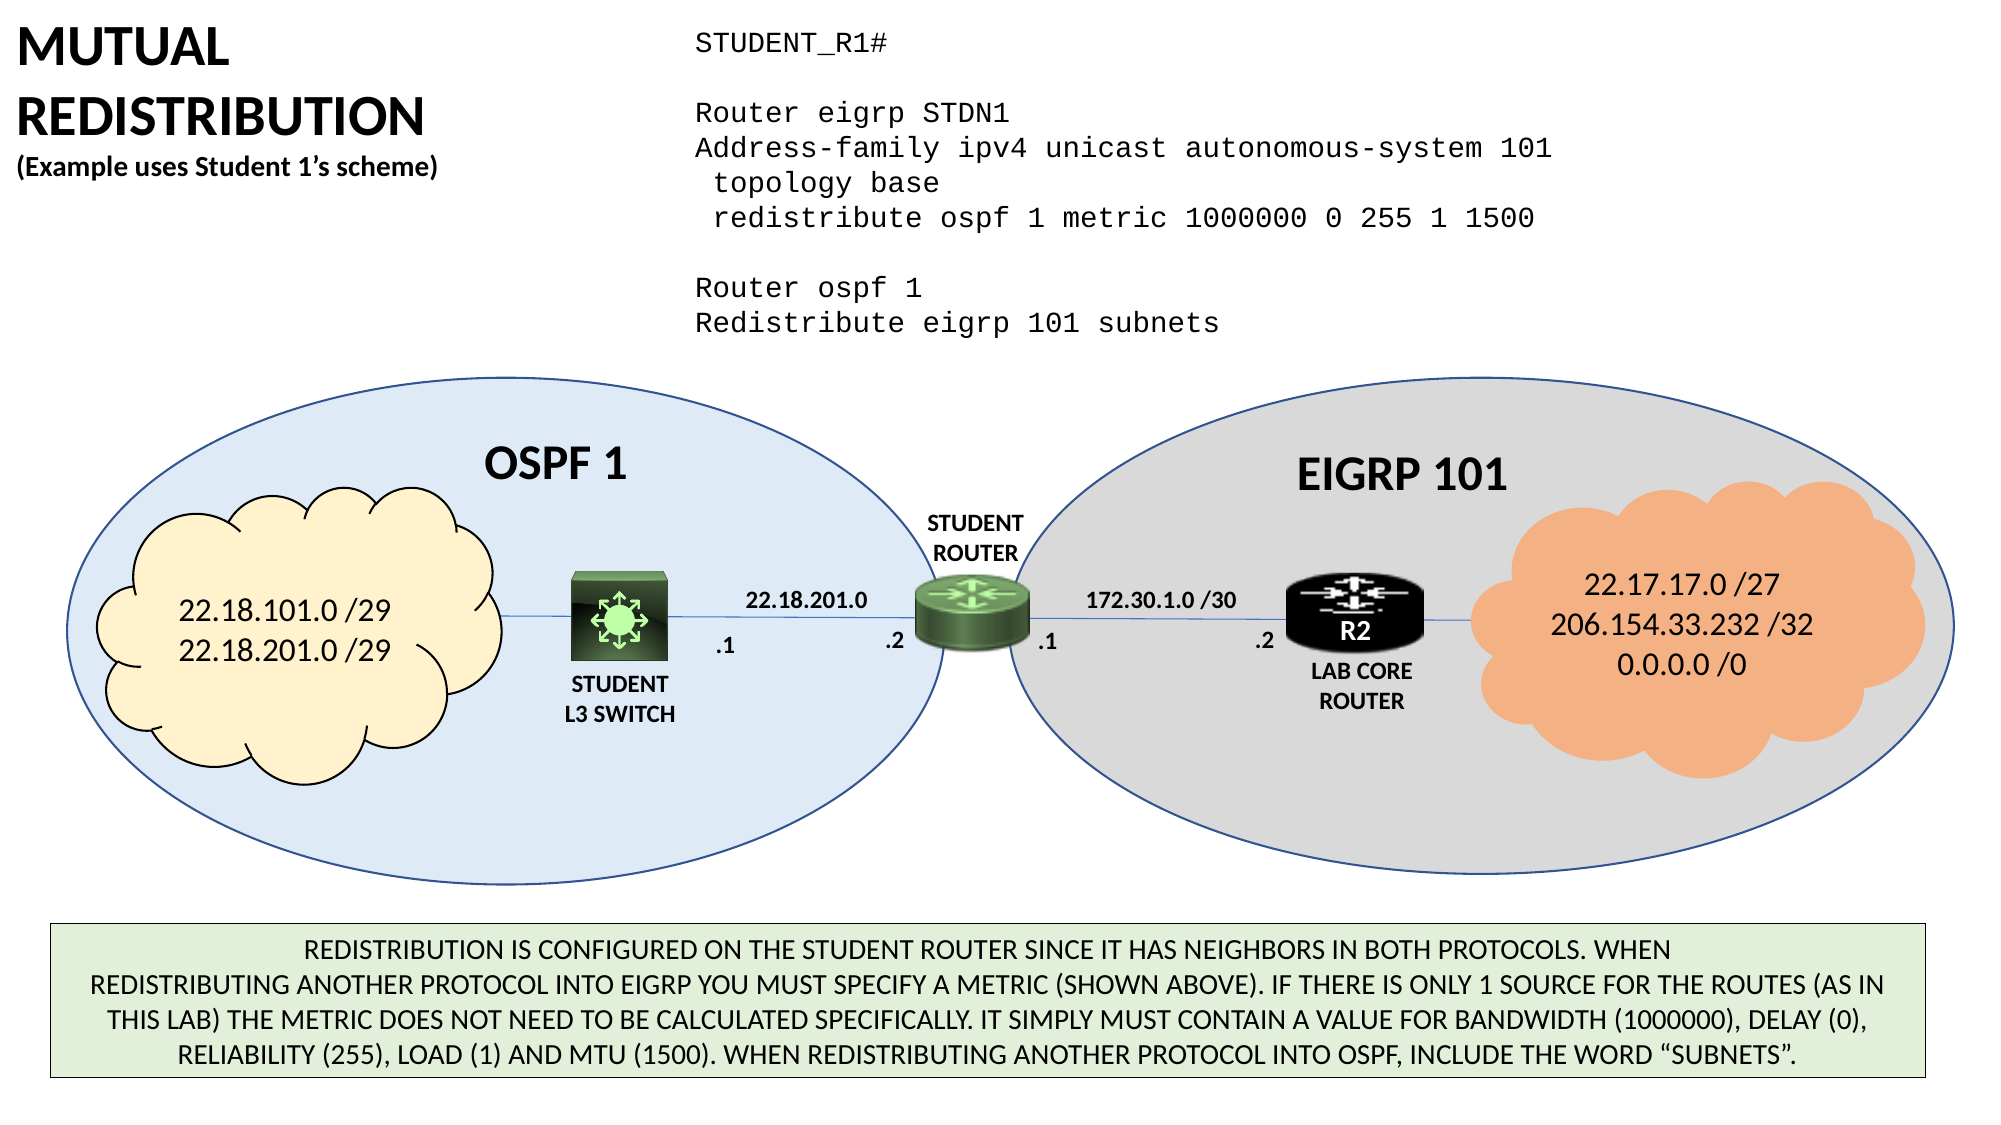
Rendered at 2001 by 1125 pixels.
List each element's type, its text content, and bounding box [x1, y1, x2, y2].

text_box OSPF 1 [469, 422, 643, 497]
text_box LAB CORE ROUTER [1296, 647, 1429, 722]
text_box [66, 376, 938, 886]
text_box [674, 615, 914, 621]
picture [1286, 545, 1424, 683]
text_box 22.18.201.0 [730, 575, 883, 615]
text_box EIGRP 101 [1282, 433, 1524, 509]
text_box .2 [869, 621, 914, 661]
text_box [1018, 380, 1955, 875]
text_box REDISTRIBUTION IS CONFIGURED ON THE STUDENT ROUTER SINCE IT HAS NEIGHBORS IN BOTH PROTOCOLS. WHEN REDISTRIBUTING ANOTHER PROTOCOL INTO EIGRP YOU MUST SPECIFY A METRIC (SHOWN ABOVE). IF THERE IS ONLY 1 SOURCE FOR THE ROUTES (AS IN THIS LAB) THE METRIC DOES NOT NEED TO BE CALCULATED SPECIFICALLY. IT SIMPLY MUST CONTAIN A VALUE FOR BANDWIDTH (1000000), DELAY (0), RELIABILITY (255), LOAD (1) AND MTU (1500). WHEN REDISTRIBUTING ANOTHER PROTOCOL INTO OSPF, INCLUDE THE WORD “SUBNETS”. [50, 923, 1926, 1078]
text_box .1 [700, 621, 751, 667]
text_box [461, 615, 564, 621]
text_box STUDENT_R1# Router eigrp STDN1 Address-family ipv4 unicast autonomous-system 101 topology base redistribute ospf 1 metric 1000000 0 255 1 1500 Router ospf 1 Redistribute eigrp 101 subnets [680, 15, 1568, 381]
text_box STUDENT ROUTER [912, 499, 1040, 575]
text_box STUDENT L3 SWITCH [549, 660, 691, 735]
picture [914, 548, 1030, 680]
text_box .2 [1240, 621, 1286, 661]
text_box 22.18.101.0 /29 22.18.201.0 /29 [95, 486, 503, 786]
text_box .1 [1030, 621, 1073, 662]
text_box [1030, 615, 1286, 621]
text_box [1424, 615, 1664, 621]
picture [564, 560, 674, 671]
text_box MUTUAL REDISTRIBUTION (Example uses Student 1’s scheme) [1, 0, 454, 190]
text_box 172.30.1.0 /30 [1070, 576, 1253, 615]
text_box 22.17.17.0 /27 206.154.33.232 /32 0.0.0.0 /0 [1469, 480, 1927, 780]
